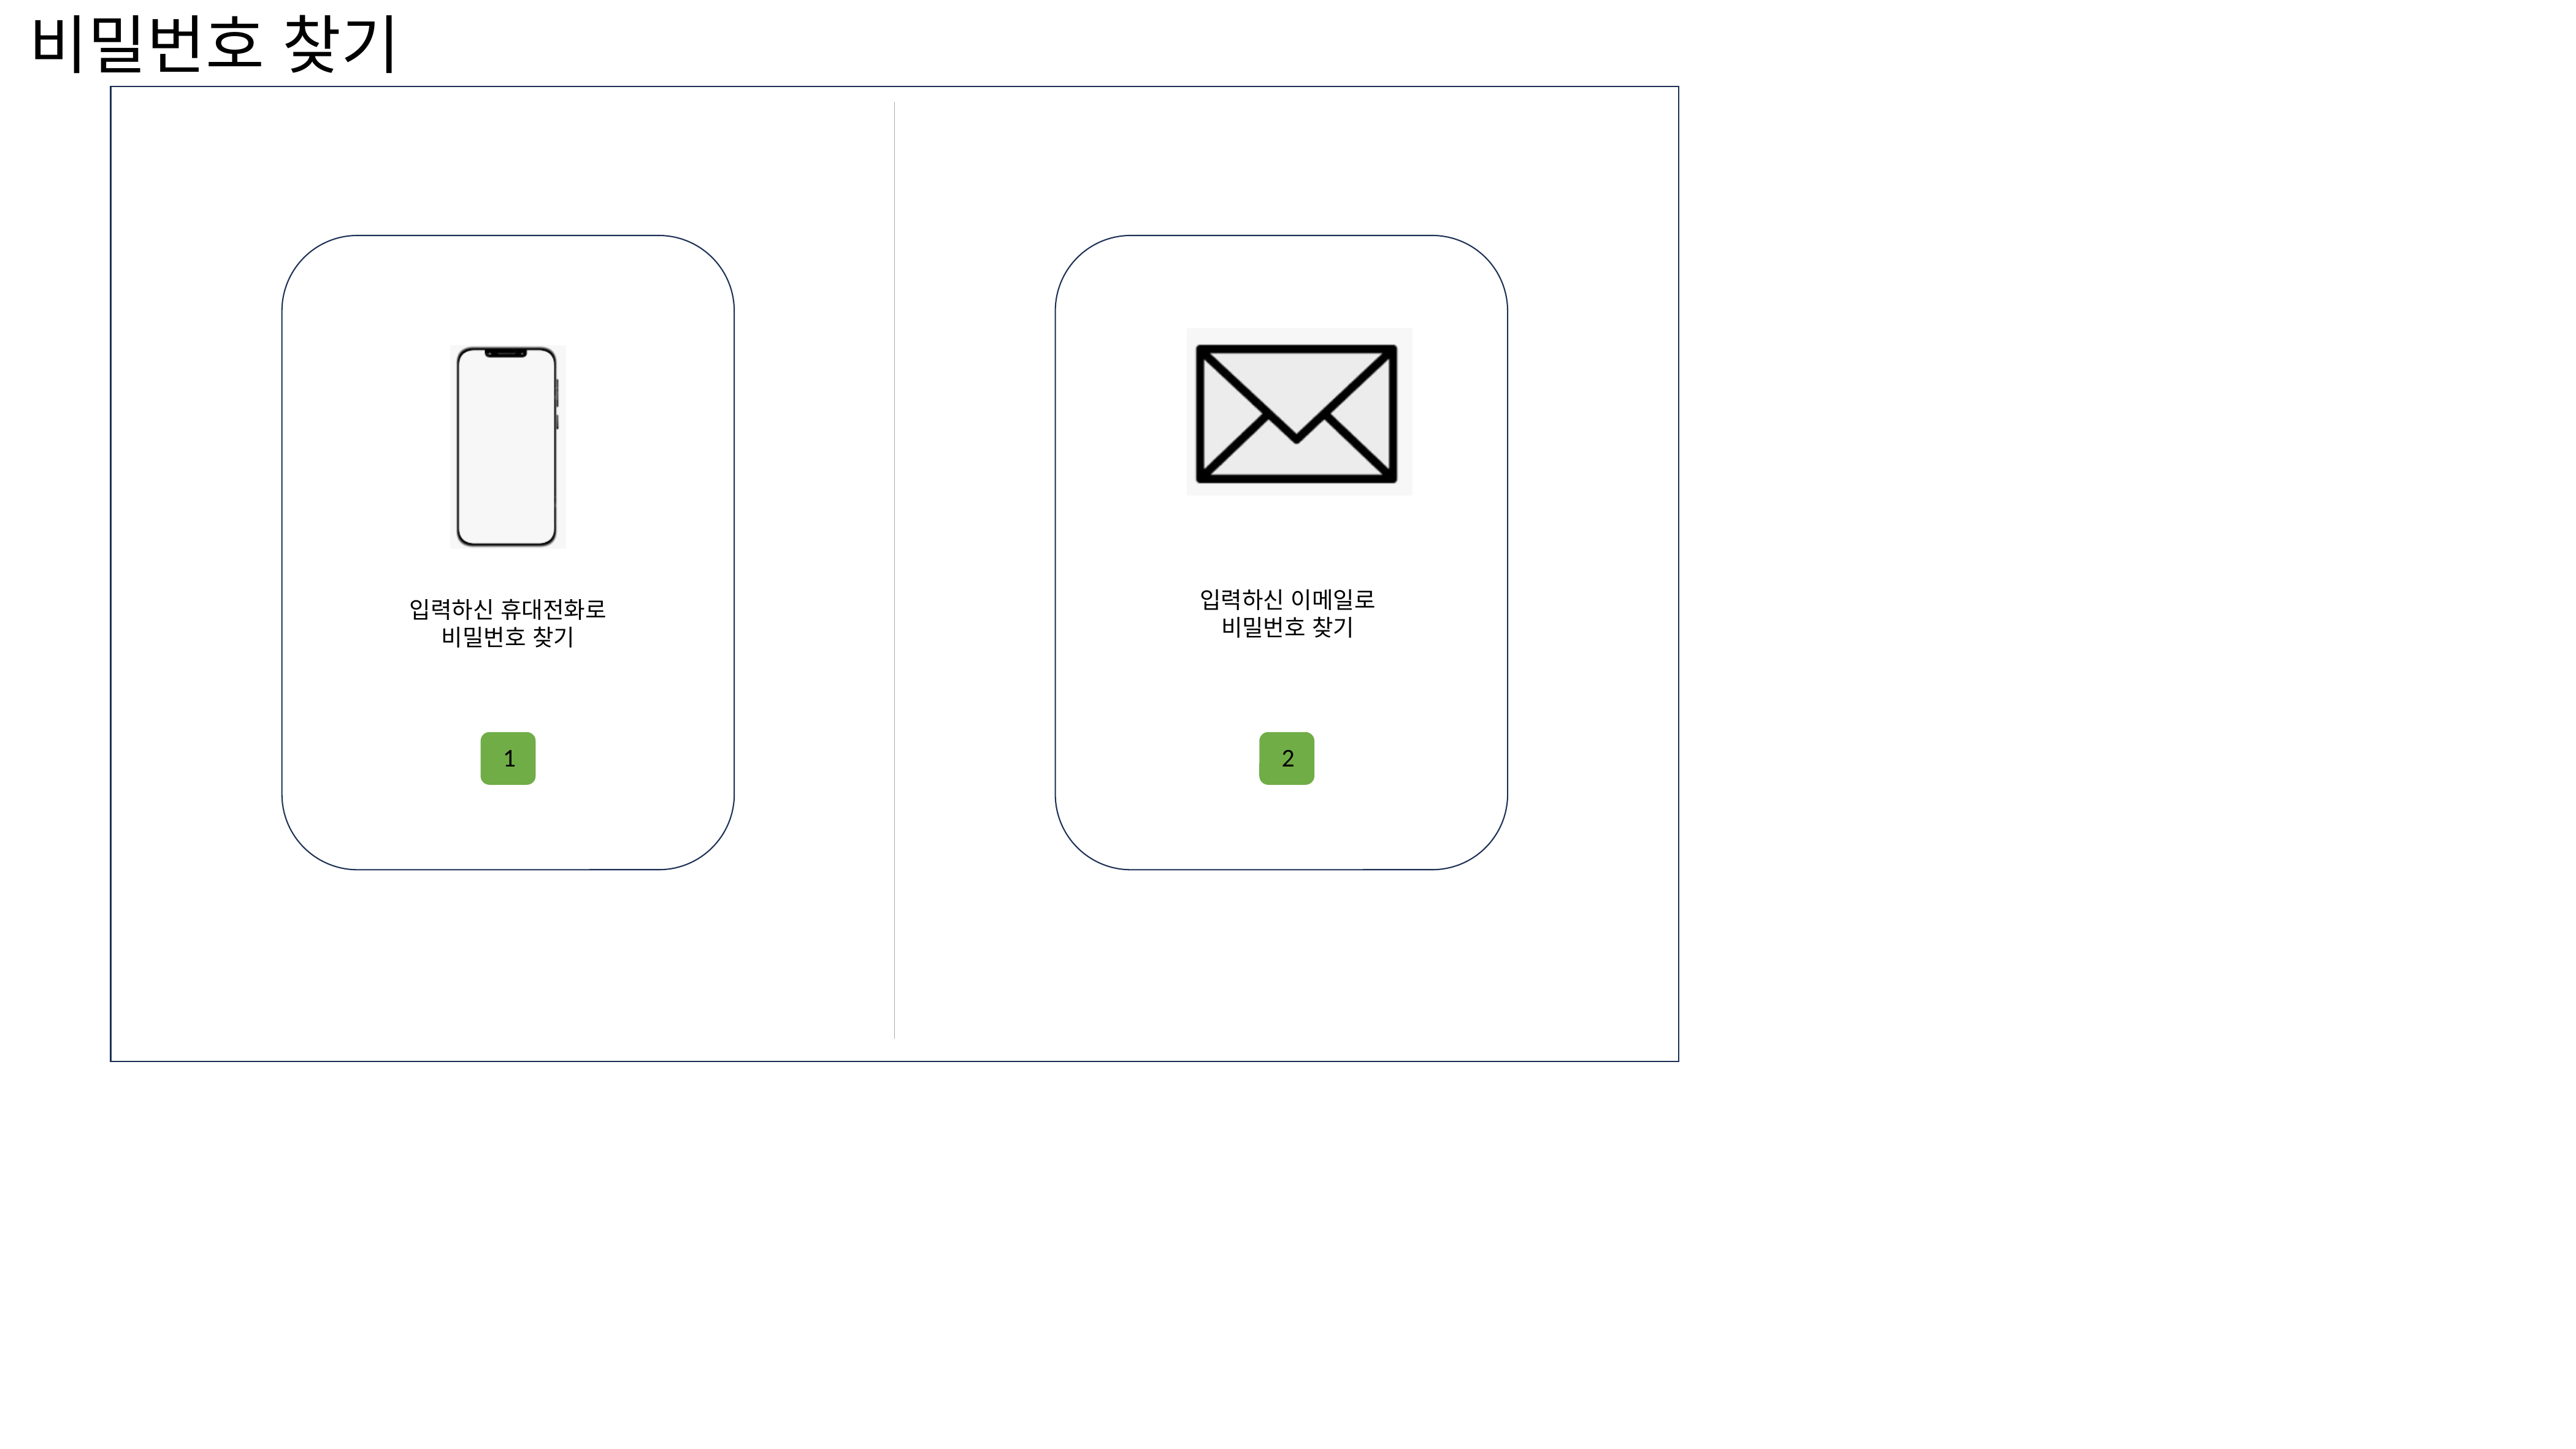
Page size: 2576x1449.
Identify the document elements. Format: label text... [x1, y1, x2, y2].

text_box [480, 732, 536, 787]
picture [450, 345, 566, 549]
text_box 입력하신 이메일로 비밀번호 찾기 [1157, 581, 1419, 646]
text_box 입력하신 휴대전화로 비밀번호 찾기 [359, 591, 657, 656]
text_box [281, 234, 735, 871]
text_box [110, 86, 1679, 1062]
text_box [1259, 732, 1315, 785]
text_box 비밀번호 찾기 [20, 0, 711, 86]
picture [1187, 328, 1413, 495]
text_box [1054, 234, 1509, 871]
